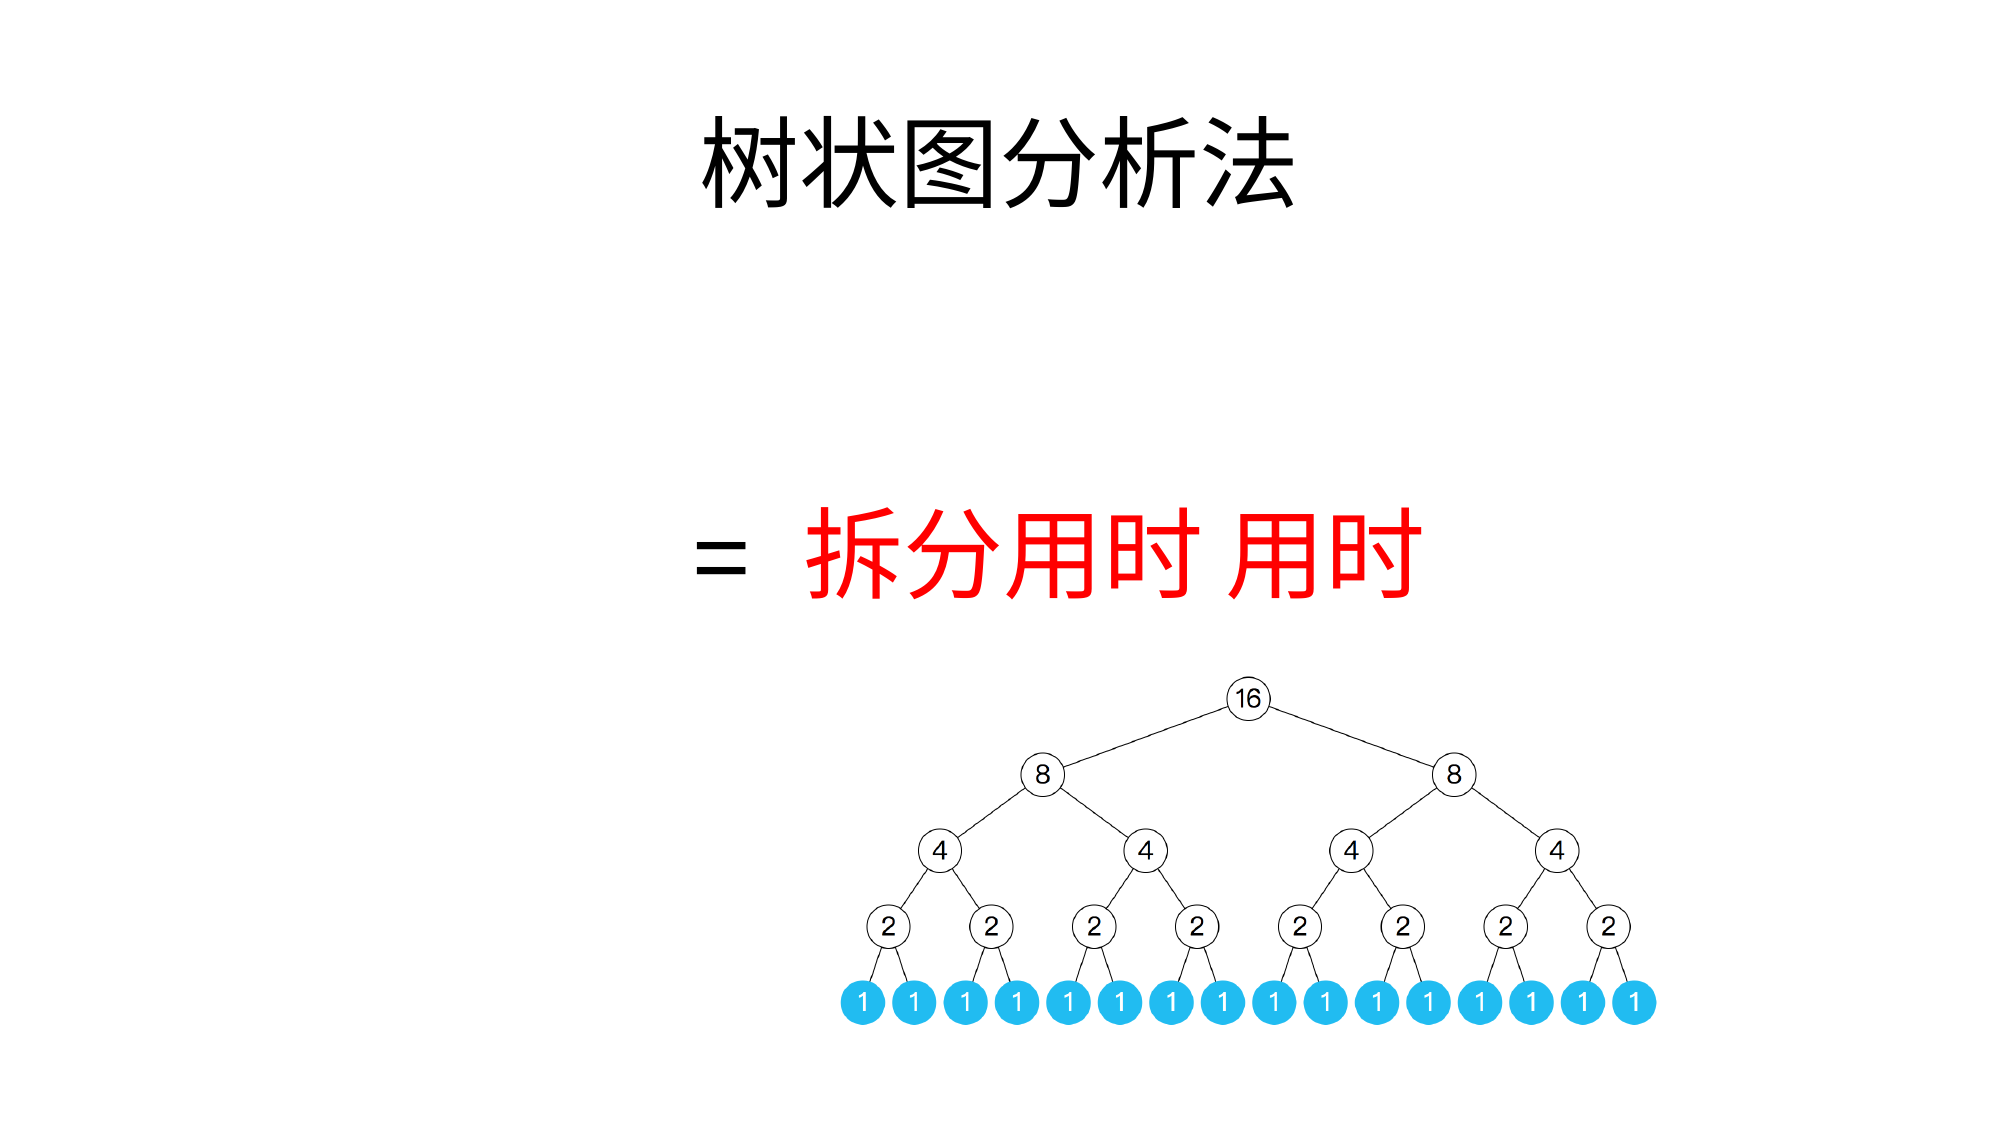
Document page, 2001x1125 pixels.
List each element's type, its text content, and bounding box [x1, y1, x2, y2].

title 树状图分析法 [137, 59, 1863, 278]
picture [826, 652, 1676, 1050]
